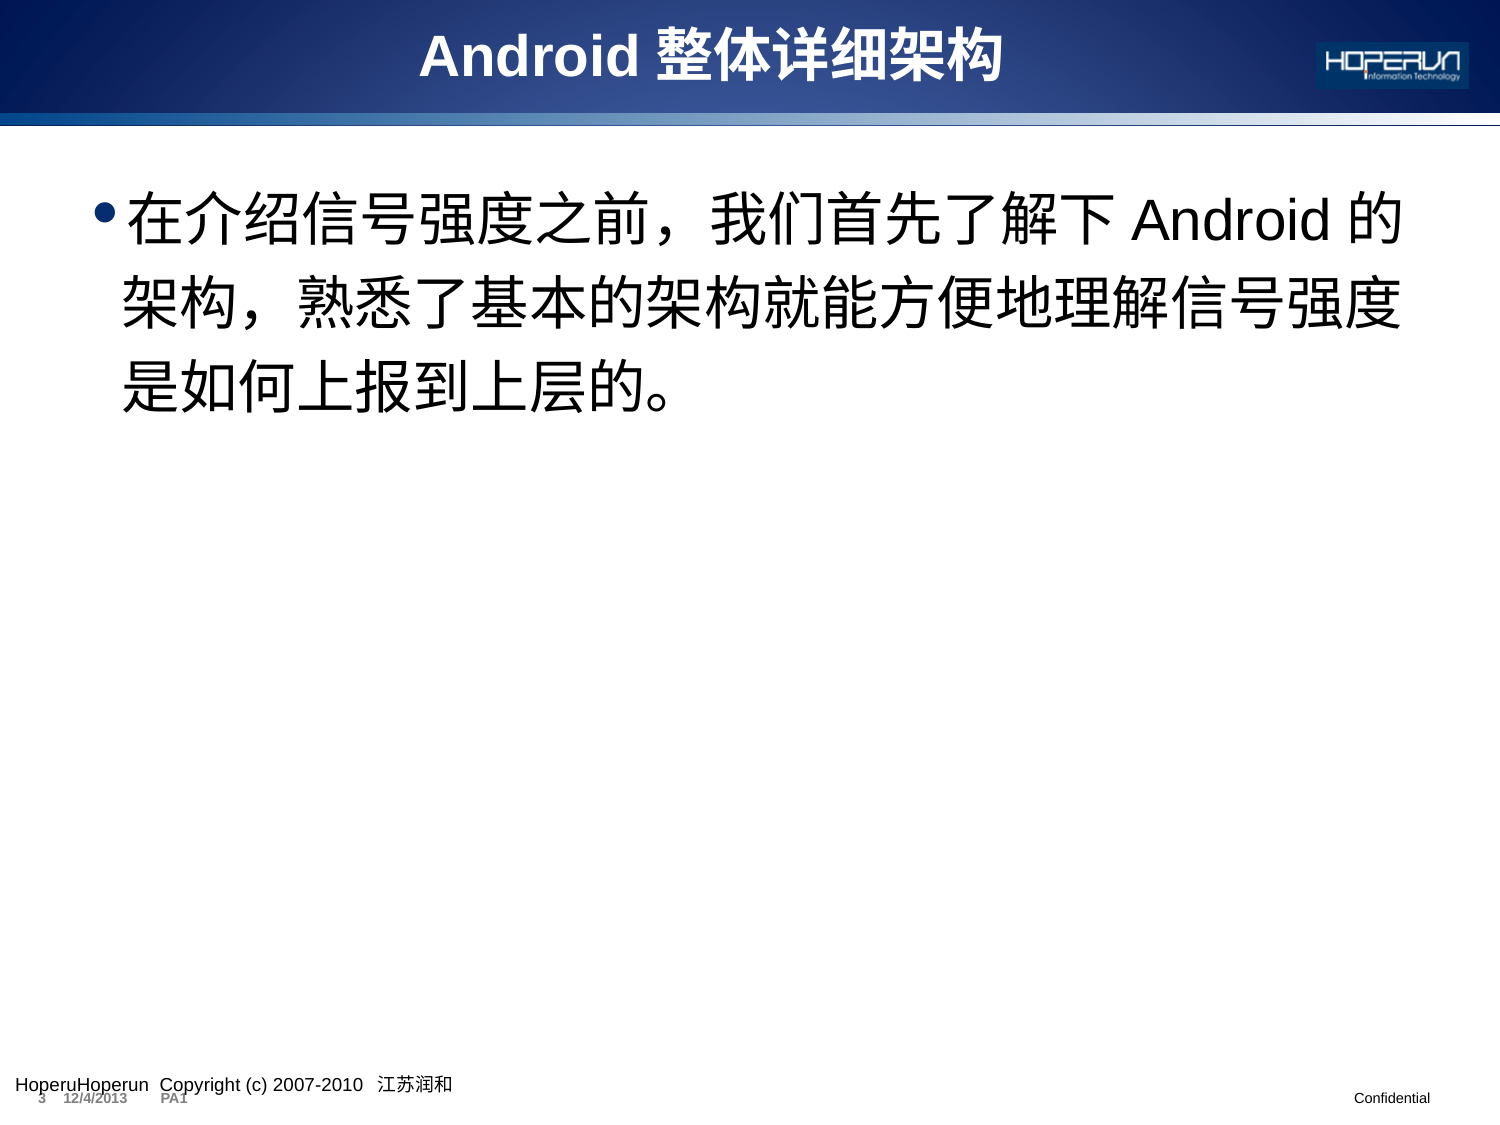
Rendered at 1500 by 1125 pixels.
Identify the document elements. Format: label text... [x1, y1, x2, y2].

footer HoperuHoperun Copyright (c) 2007-2010 江苏润和 [0, 1065, 1069, 1101]
title Android整体详细架构 [0, 0, 1424, 107]
list 在介绍信号强度之前，我们首先了解下Android的架构，熟悉了基本的架构就能方便地理解信号强度是如何上报到上层的。 [76, 160, 1424, 424]
picture [0, 0, 1500, 114]
